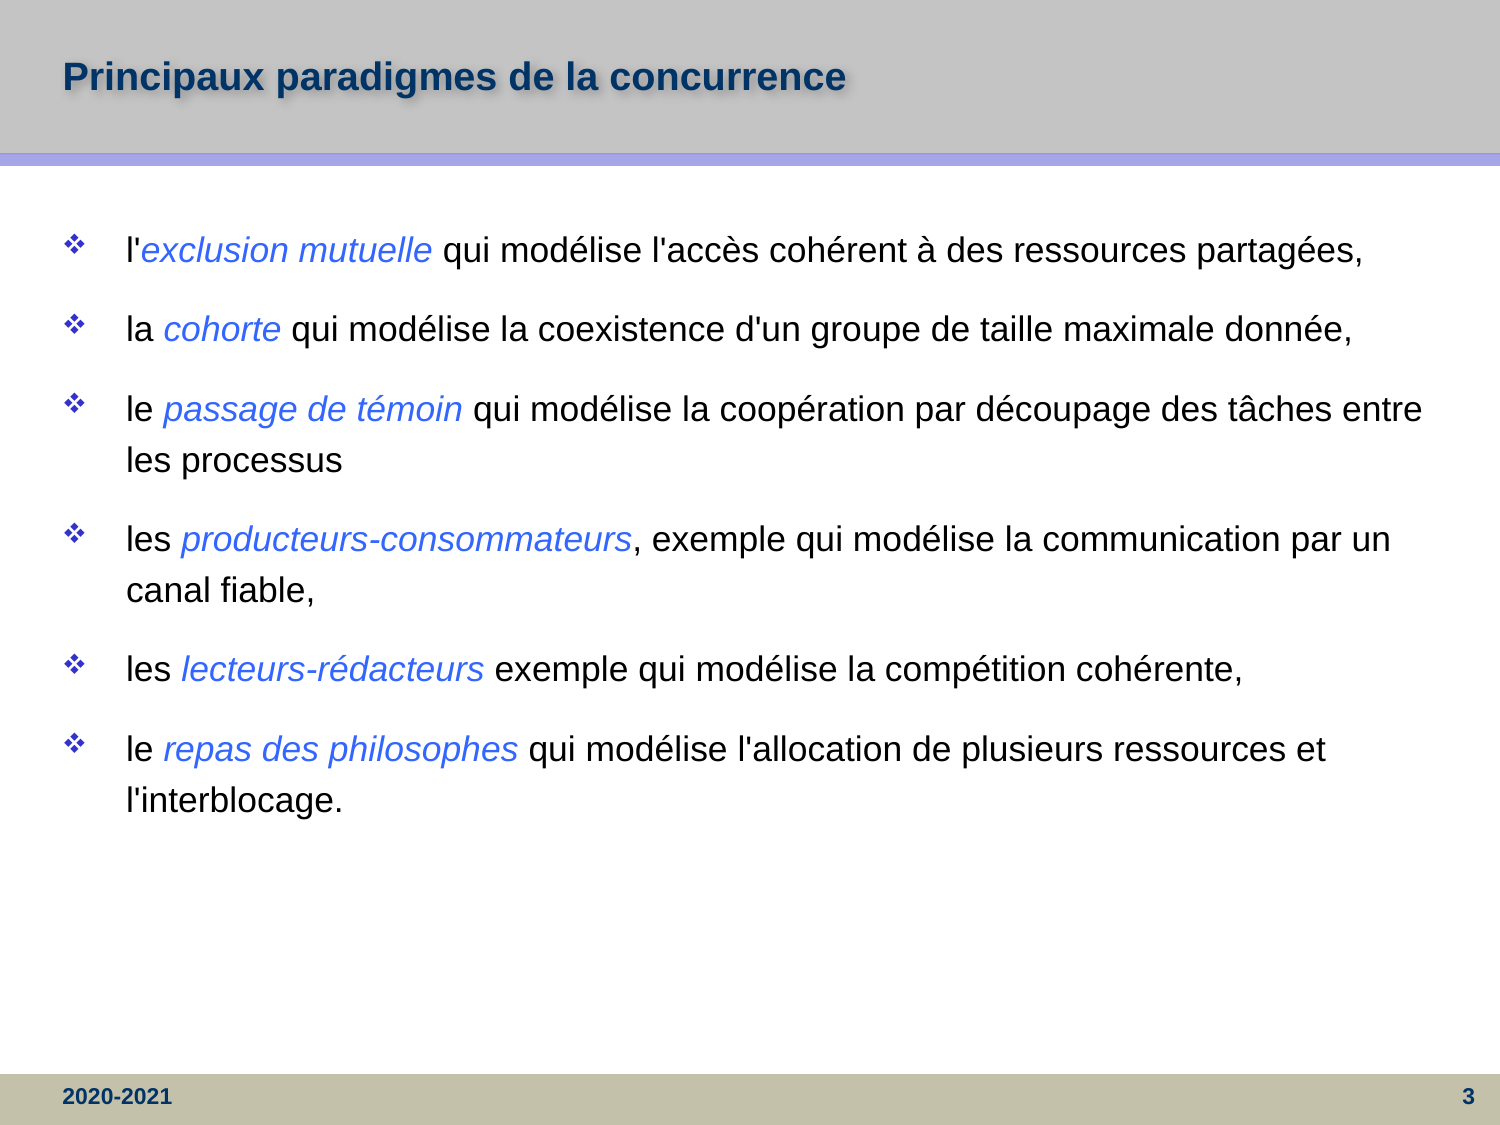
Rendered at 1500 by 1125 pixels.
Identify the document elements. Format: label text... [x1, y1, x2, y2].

title Principaux paradigmes de la concurrence [49, 0, 1488, 151]
list l'exclusion mutuelle qui modélise l'accès cohérent à des ressources partagées, la cohorte qui modélise la coexistence d'un groupe de taille maximale donnée, le passage de témoin qui modélise la coopération par découpage des tâches entre les processus les producteurs-consommateurs, exemple qui modélise la communication par un canal fiable, les lecteurs-rédacteurs exemple qui modélise la compétition cohérente, le repas des philosophes qui modélise l'allocation de plusieurs ressources et l'interblocage. [50, 212, 1463, 1038]
